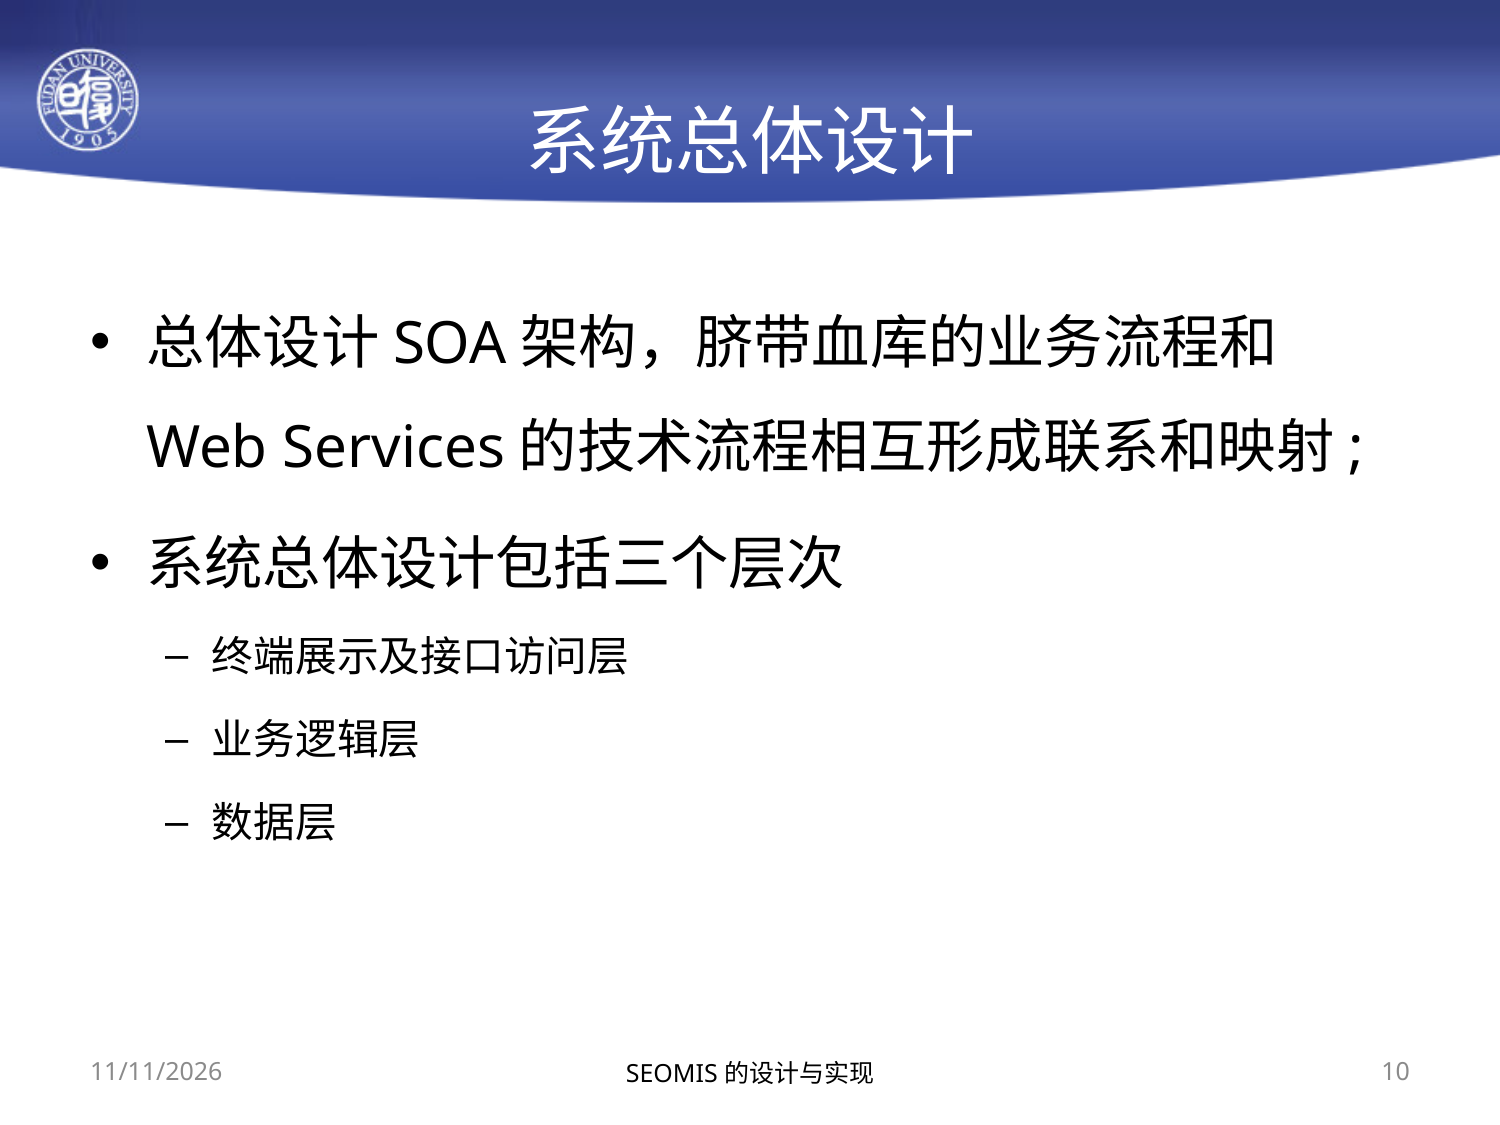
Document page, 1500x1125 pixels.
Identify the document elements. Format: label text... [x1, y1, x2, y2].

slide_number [75, 1042, 425, 1103]
slide_number 10 [1074, 1042, 1425, 1103]
picture [0, 0, 1500, 211]
title 系统总体设计 [75, 45, 1425, 233]
list 总体设计SOA架构，脐带血库的业务流程和Web Services的技术流程相互形成联系和映射; 系统总体设计包括三个层次 终端展示及接口访问层 业务逻辑层 数据层 [75, 262, 1425, 1005]
footer SEOMIS的设计与实现 [512, 1042, 988, 1103]
